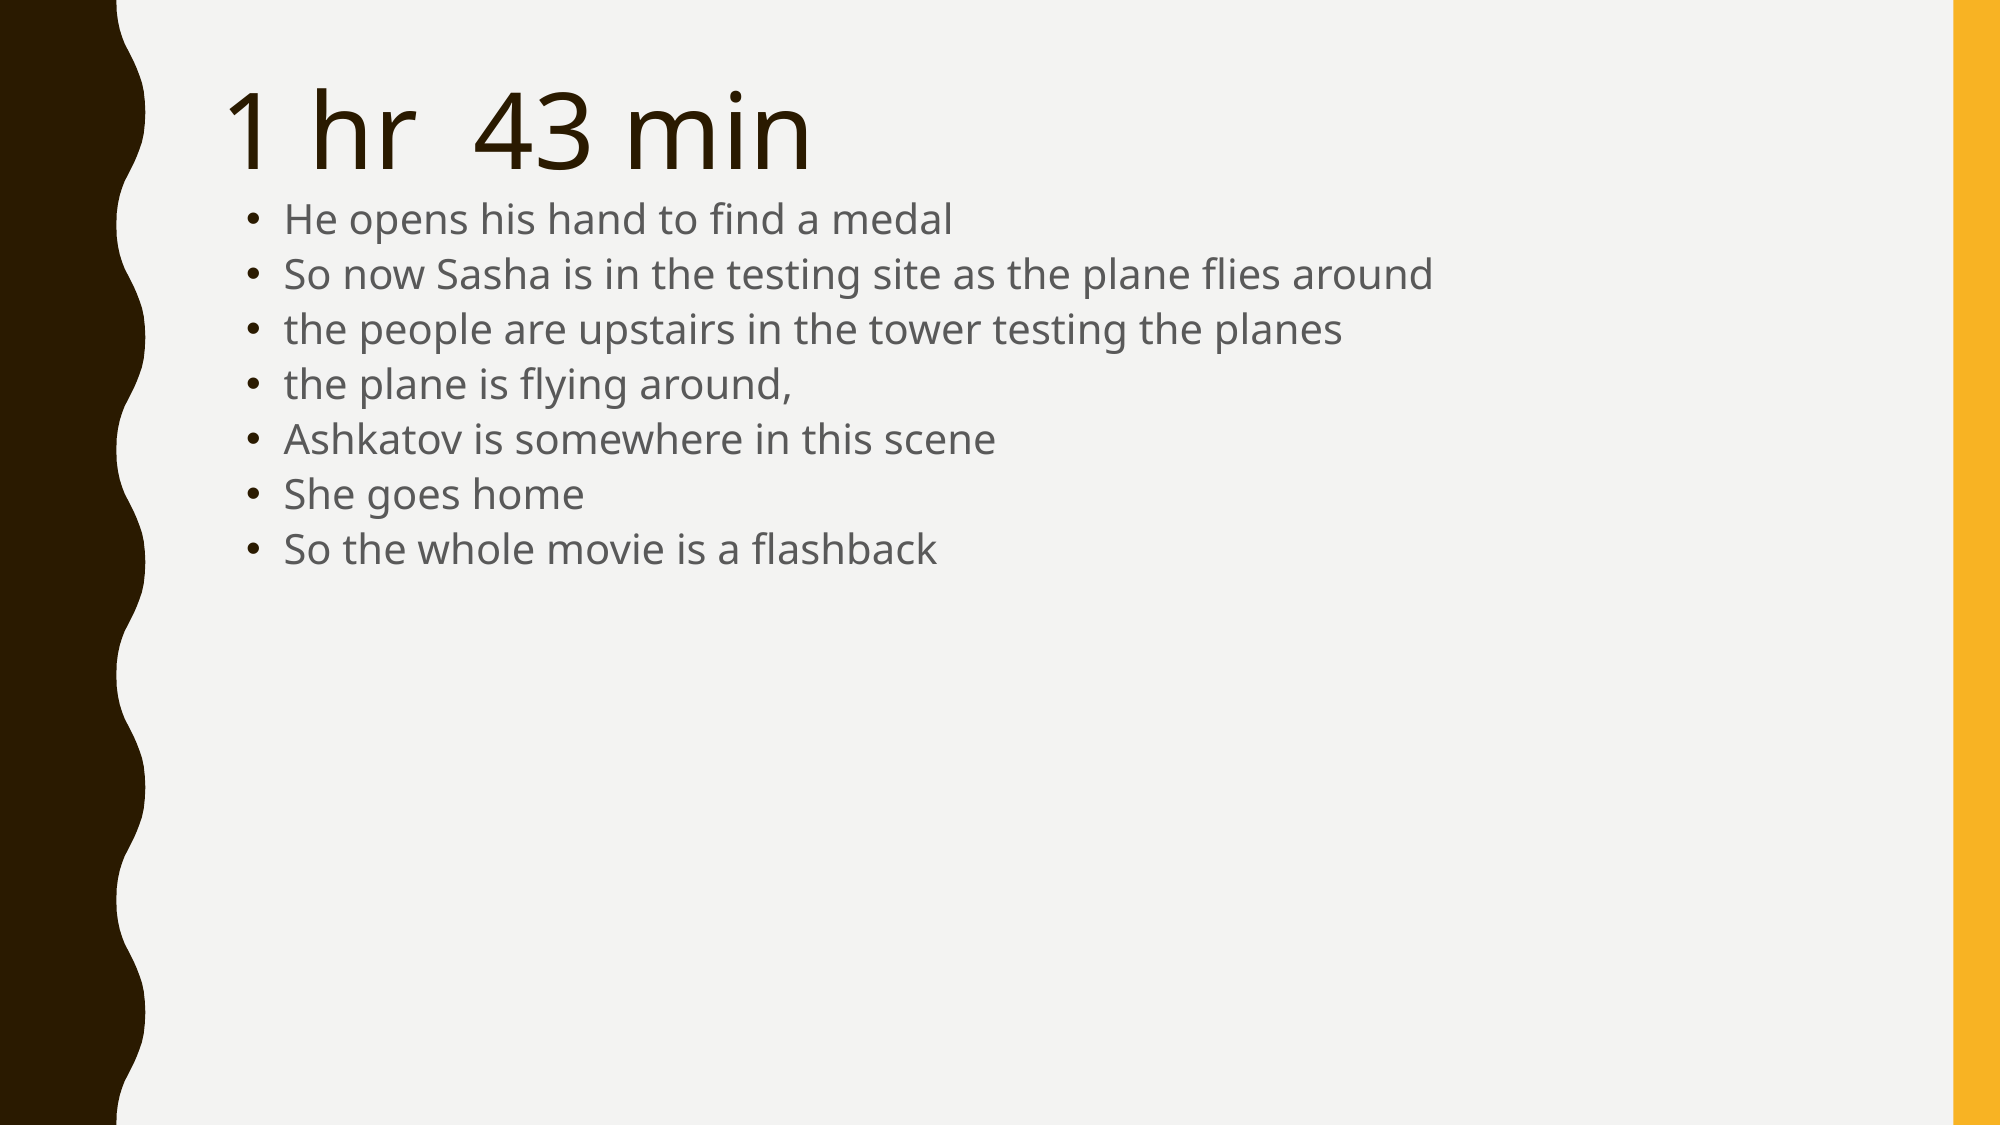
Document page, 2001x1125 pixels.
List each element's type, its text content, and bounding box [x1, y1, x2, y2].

list He opens his hand to find a medal So now Sasha is in the testing site as the plane flies around the people are upstairs in the tower testing the planes the plane is flying around, Ashkatov is somewhere in this scene She goes home So the whole movie is a flashback [193, 173, 1864, 1098]
title 1 hr 43 min [205, 62, 1875, 205]
